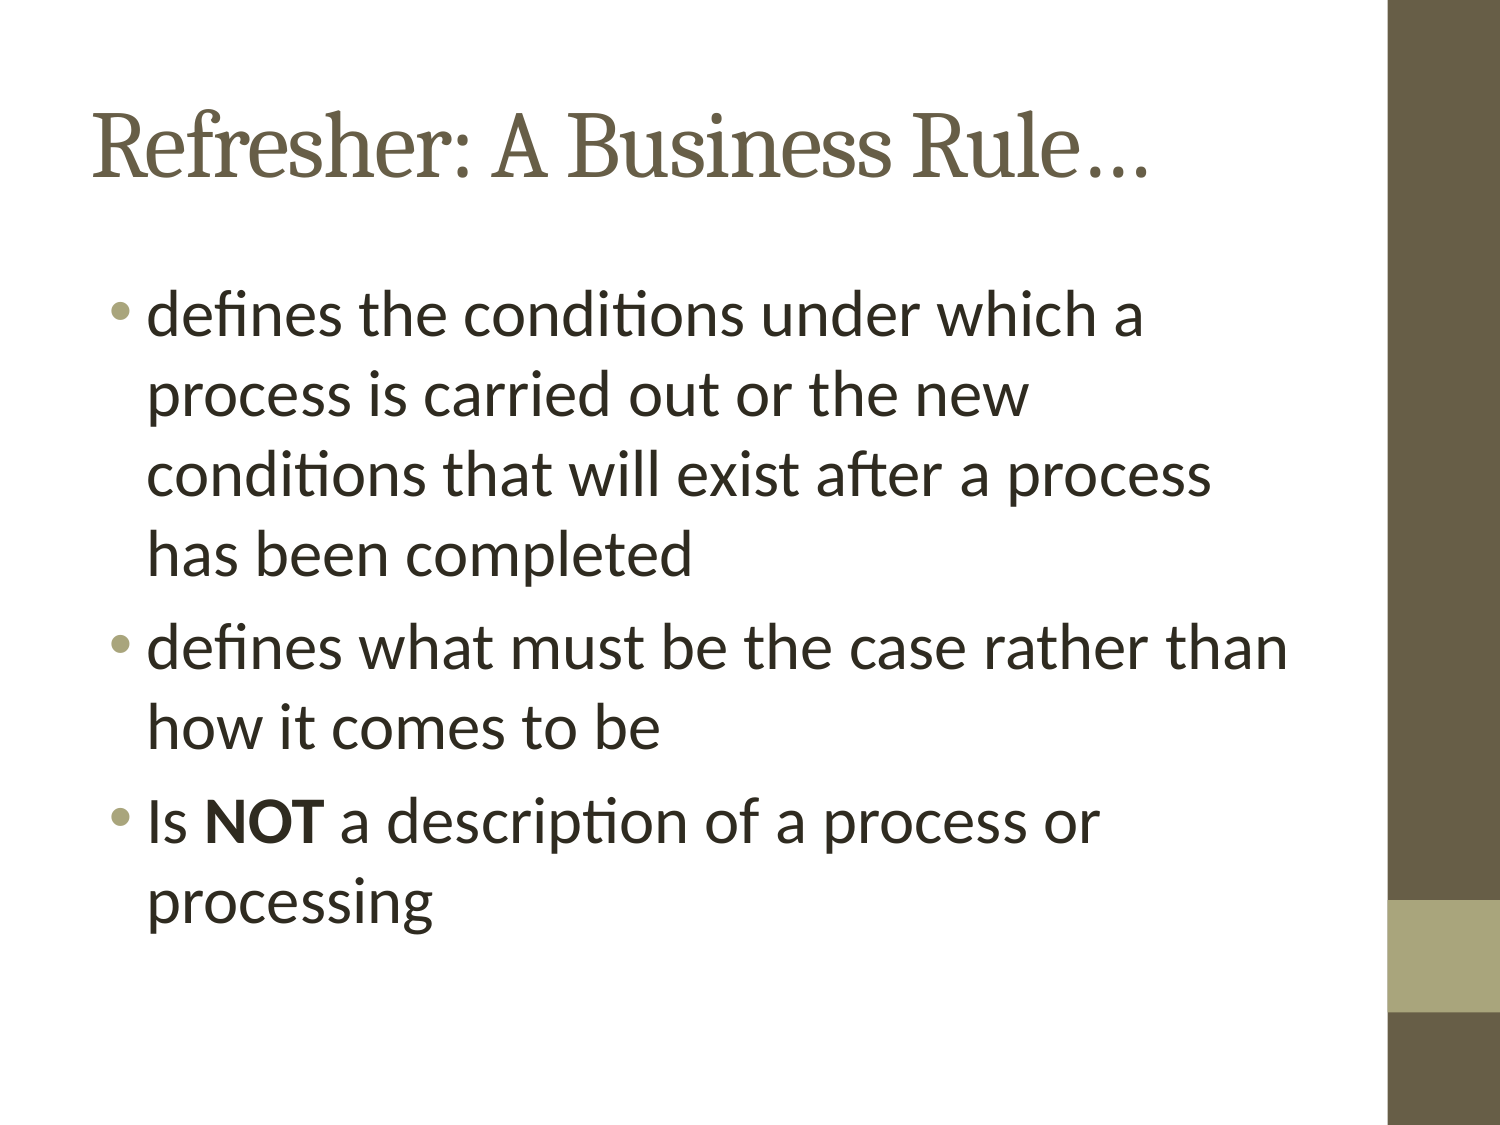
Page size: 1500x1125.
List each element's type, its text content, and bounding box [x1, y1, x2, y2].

title Refresher: A Business Rule… [75, 45, 1325, 233]
list defines the conditions under which a process is carried out or the new conditions that will exist after a process has been completed defines what must be the case rather than how it comes to be Is NOT a description of a process or processing [75, 262, 1325, 1050]
